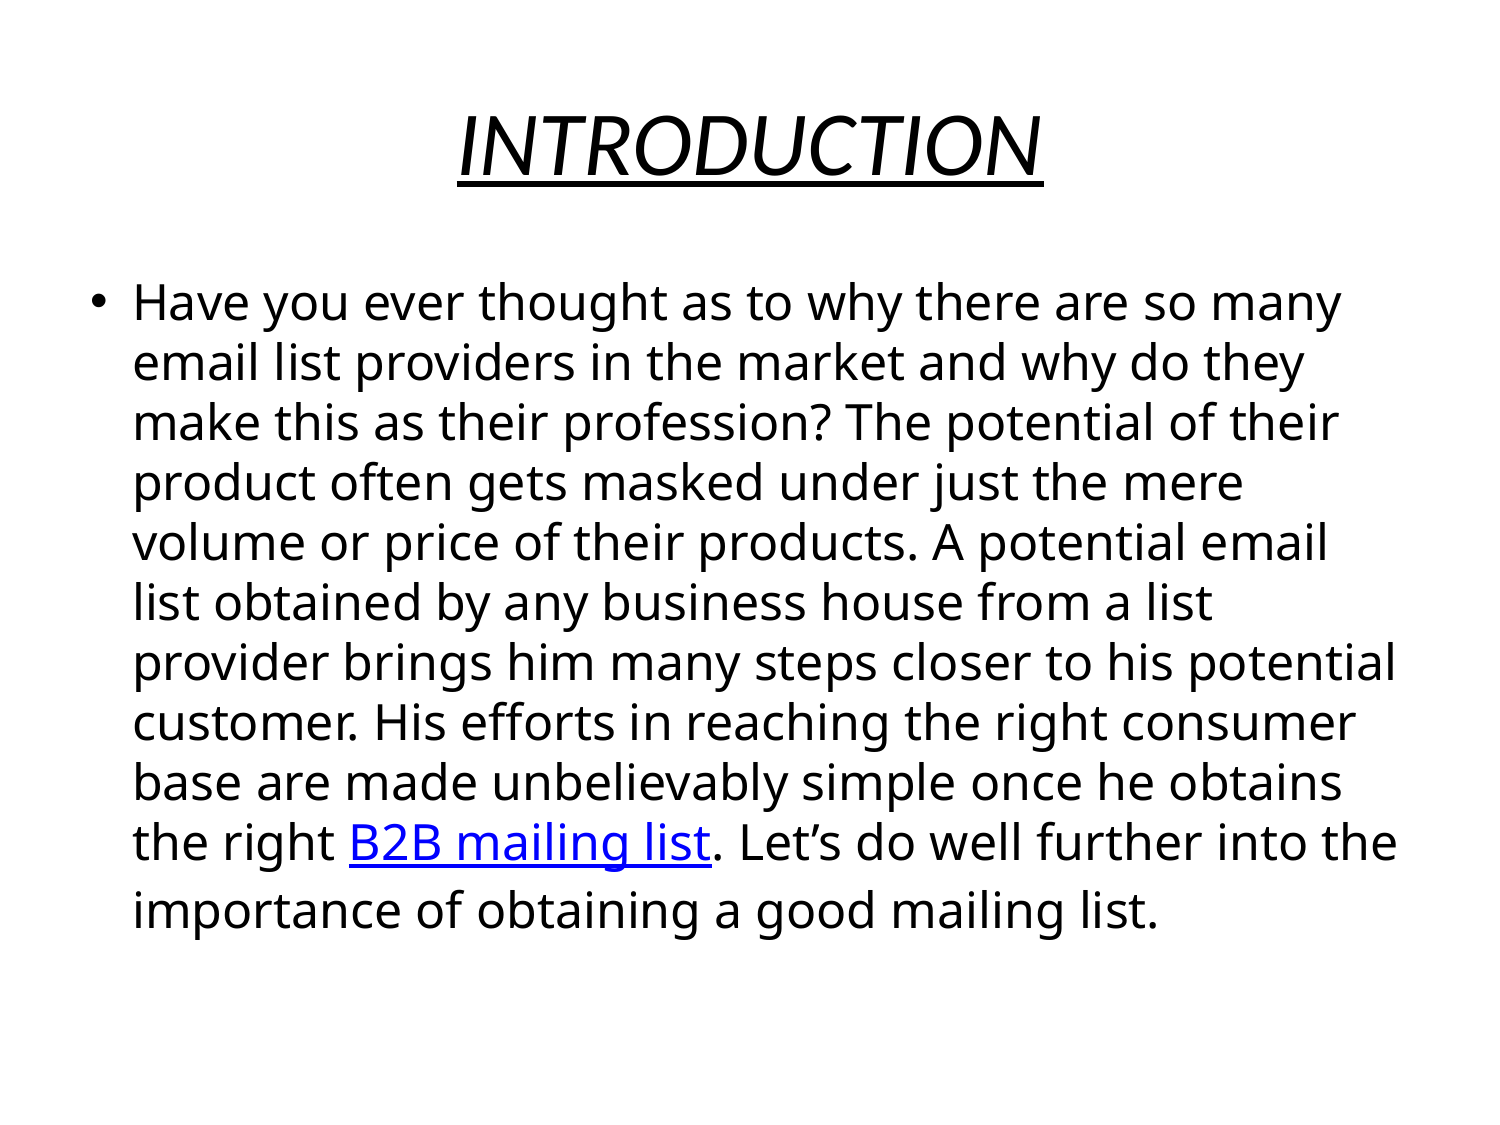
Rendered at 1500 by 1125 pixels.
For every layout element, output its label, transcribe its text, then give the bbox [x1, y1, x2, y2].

list Have you ever thought as to why there are so many email list providers in the market and why do they make this as their profession? The potential of their product often gets masked under just the mere volume or price of their products. A potential email list obtained by any business house from a list provider brings him many steps closer to his potential customer. His efforts in reaching the right consumer base are made unbelievably simple once he obtains the right B2B mailing list. Let’s do well further into the importance of obtaining a good mailing list. [75, 262, 1425, 1005]
title INTRODUCTION [75, 45, 1425, 233]
